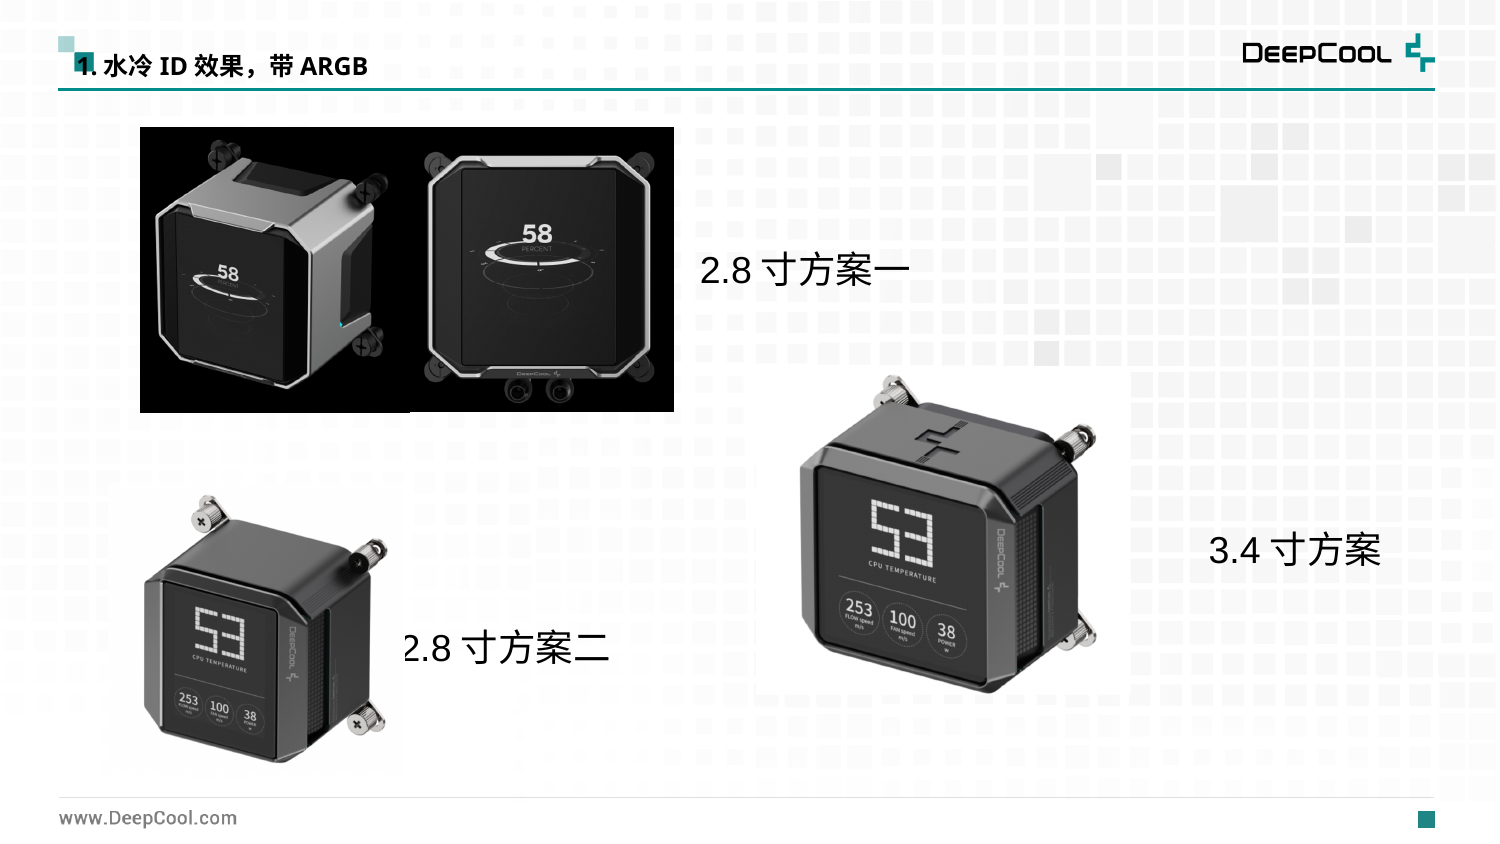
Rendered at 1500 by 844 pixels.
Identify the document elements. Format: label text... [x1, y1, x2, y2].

text_box 2.8寸方案一 [685, 238, 940, 299]
text_box 1.水冷ID效果，带ARGB [61, 42, 384, 88]
text_box 2.8寸方案二 [410, 616, 639, 676]
text_box 3.4寸方案 [1193, 518, 1449, 579]
picture [0, 0, 1500, 844]
